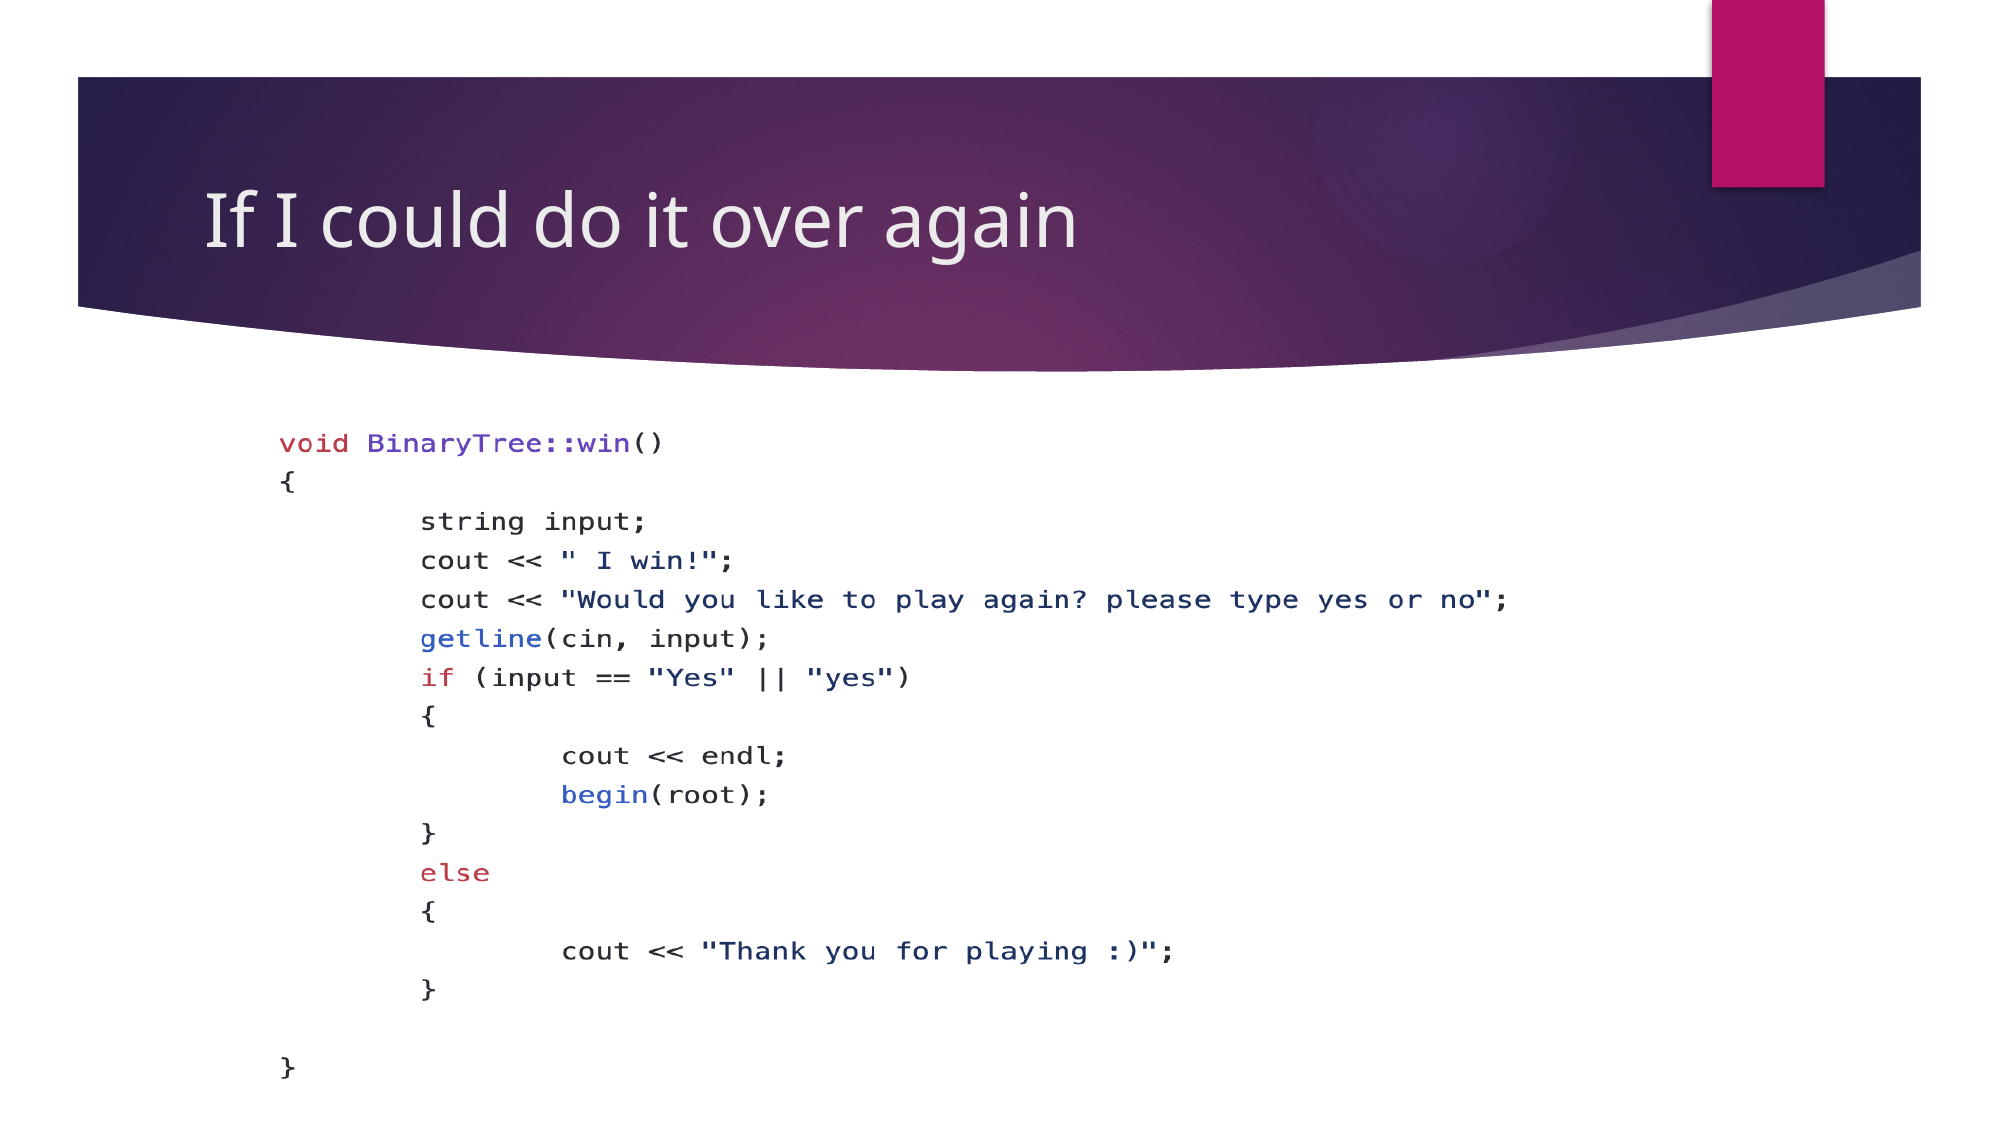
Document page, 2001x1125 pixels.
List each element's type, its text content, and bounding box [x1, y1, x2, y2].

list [271, 426, 1512, 1081]
title If I could do it over again [189, 159, 1627, 276]
